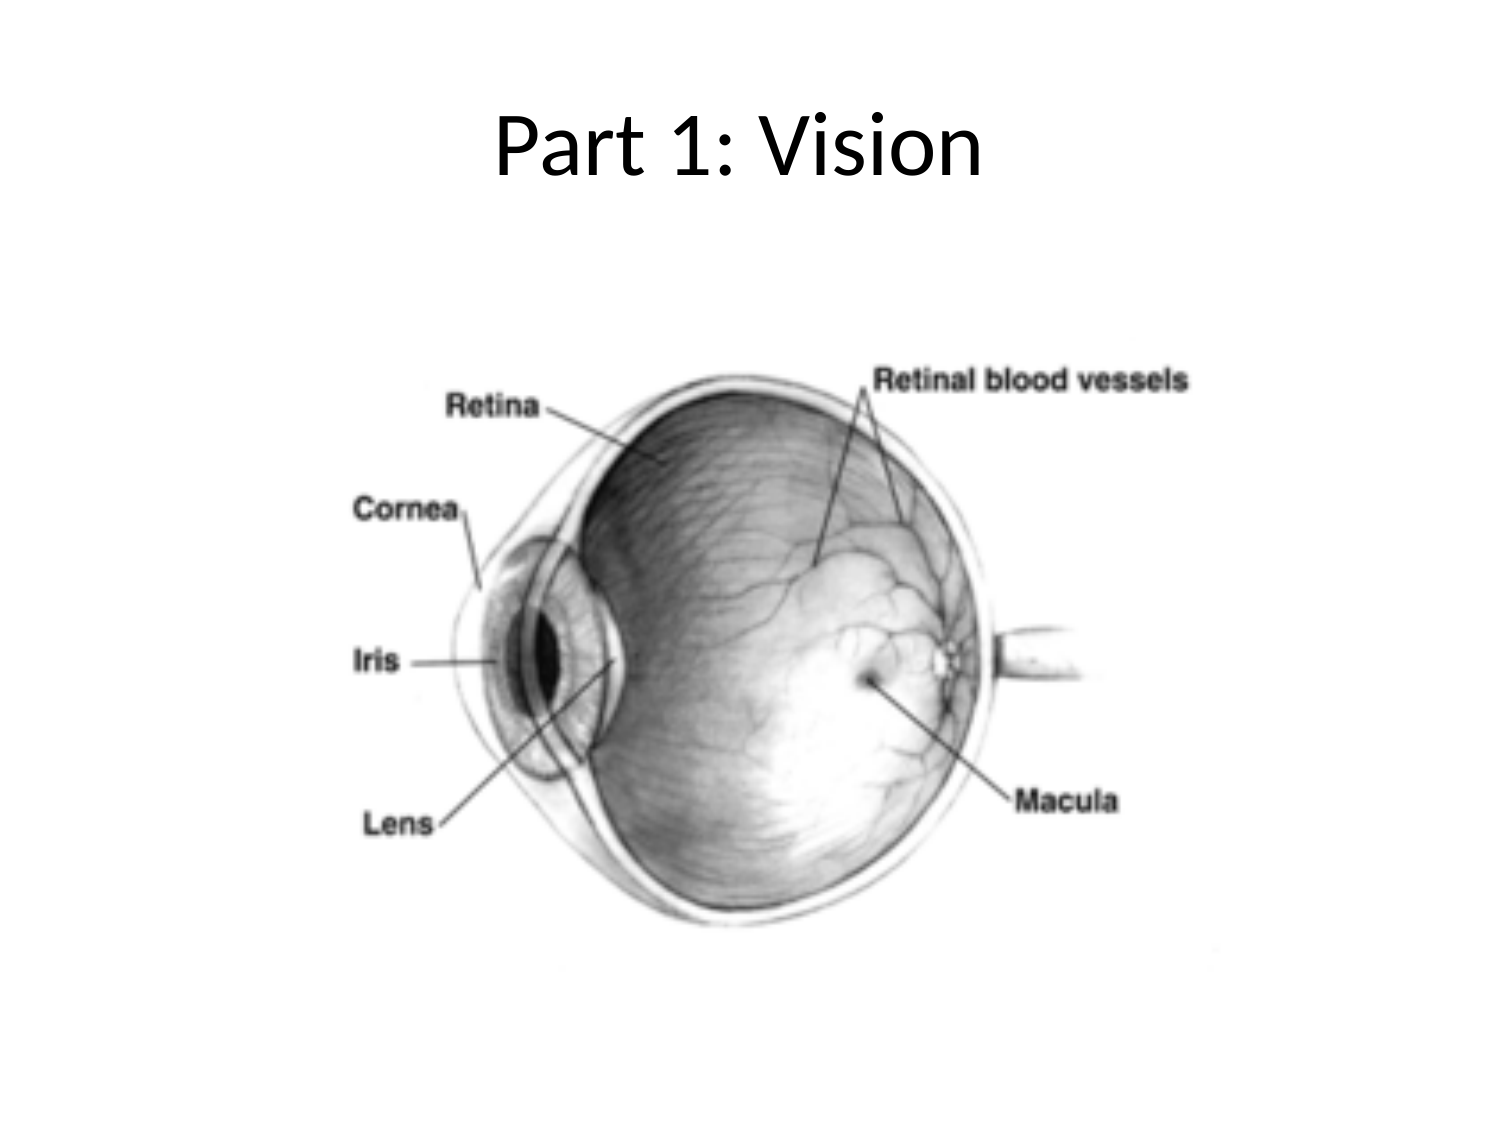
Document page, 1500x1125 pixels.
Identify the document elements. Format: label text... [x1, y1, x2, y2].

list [337, 337, 1229, 976]
title Part 1: Vision [75, 45, 1425, 233]
